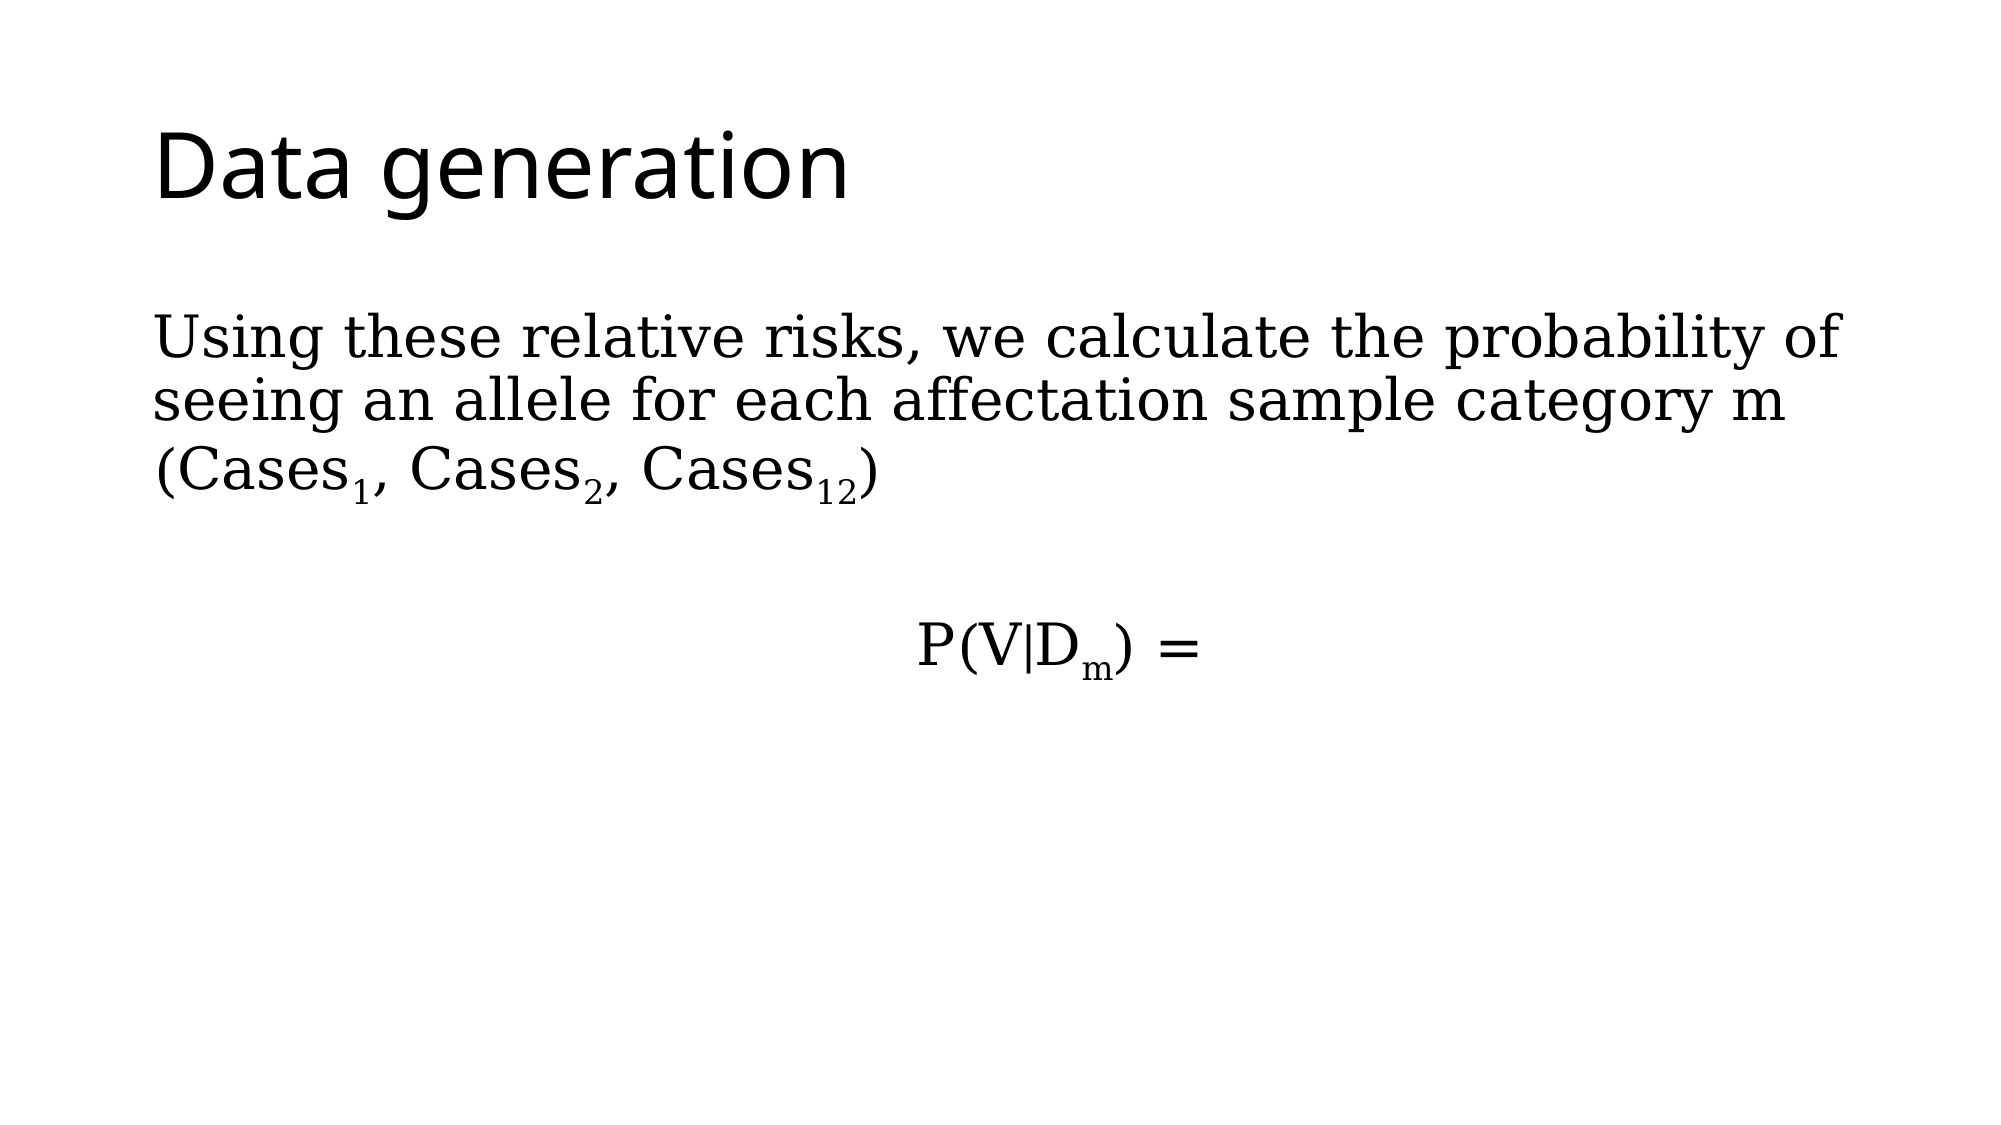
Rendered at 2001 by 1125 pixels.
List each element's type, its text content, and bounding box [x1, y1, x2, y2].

title Data generation [137, 59, 1863, 278]
